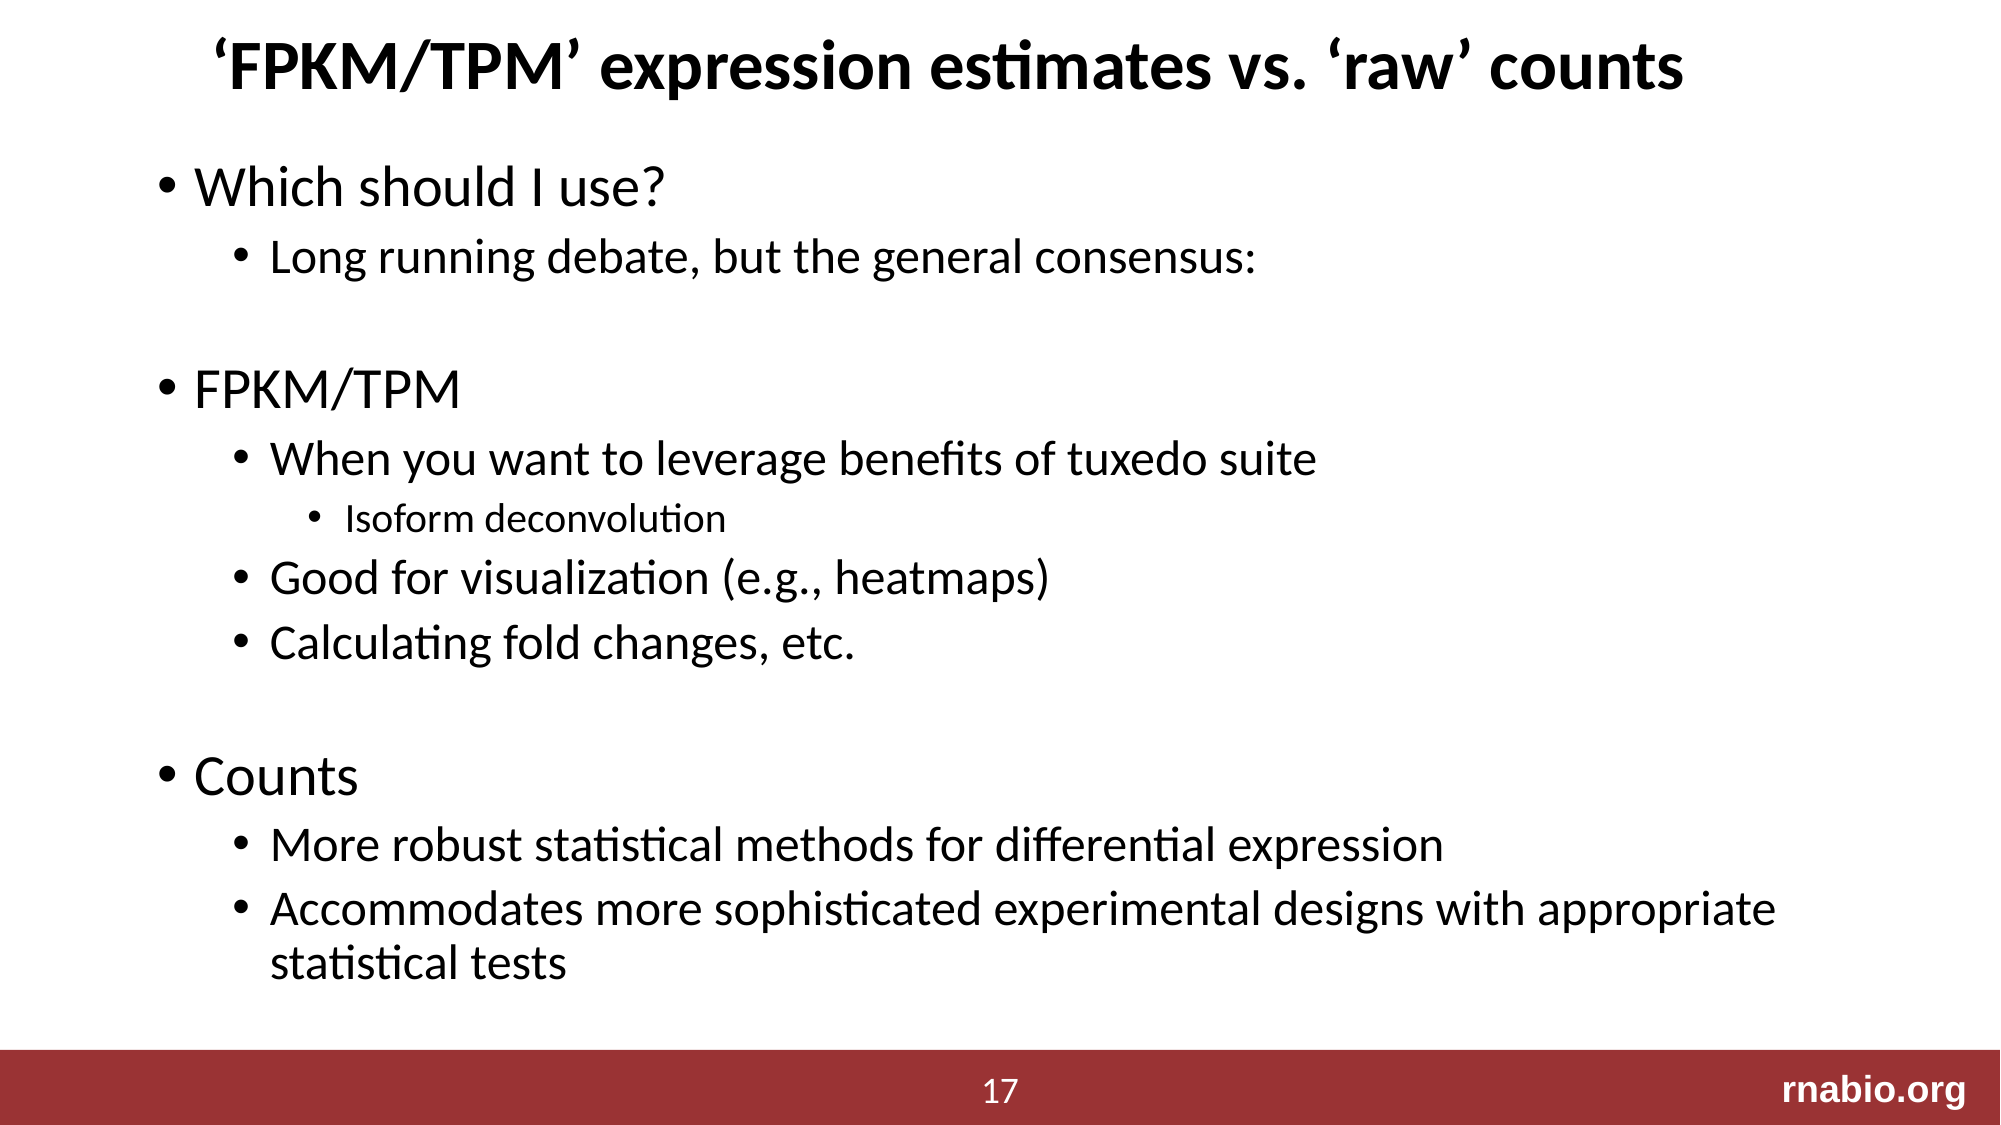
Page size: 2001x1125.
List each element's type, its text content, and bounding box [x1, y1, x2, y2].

title ‘FPKM/TPM’ expression estimates vs. ‘raw’ counts [173, 0, 1725, 138]
list Which should I use? Long running debate, but the general consensus: FPKM/TPM When you want to leverage benefits of tuxedo suite Isoform deconvolution Good for visualization (e.g., heatmaps) Calculating fold changes, etc. Counts More robust statistical methods for differential expression Accommodates more sophisticated experimental designs with appropriate statistical tests [142, 149, 1882, 1024]
